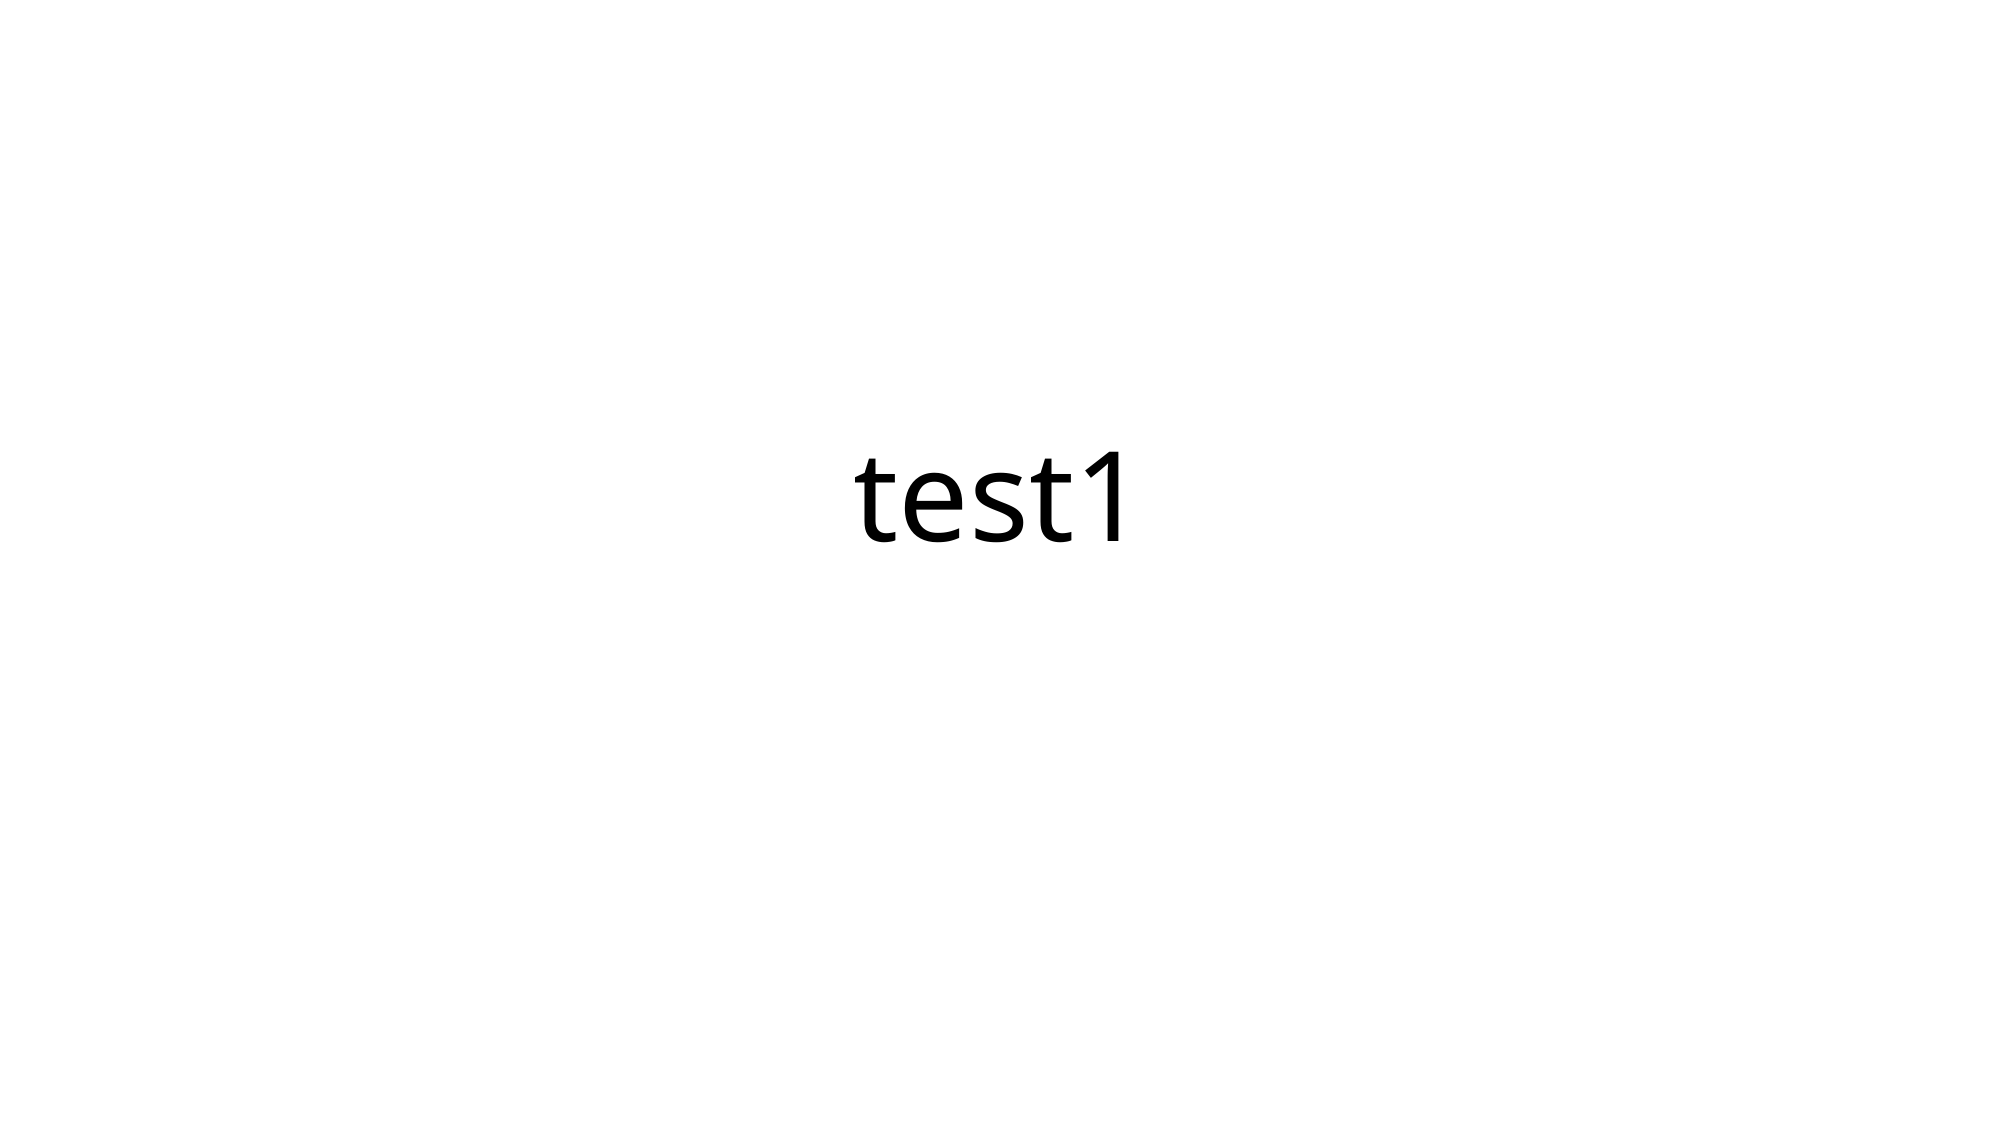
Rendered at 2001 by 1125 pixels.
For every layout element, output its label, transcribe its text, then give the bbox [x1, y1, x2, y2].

title test1 [249, 184, 1750, 576]
